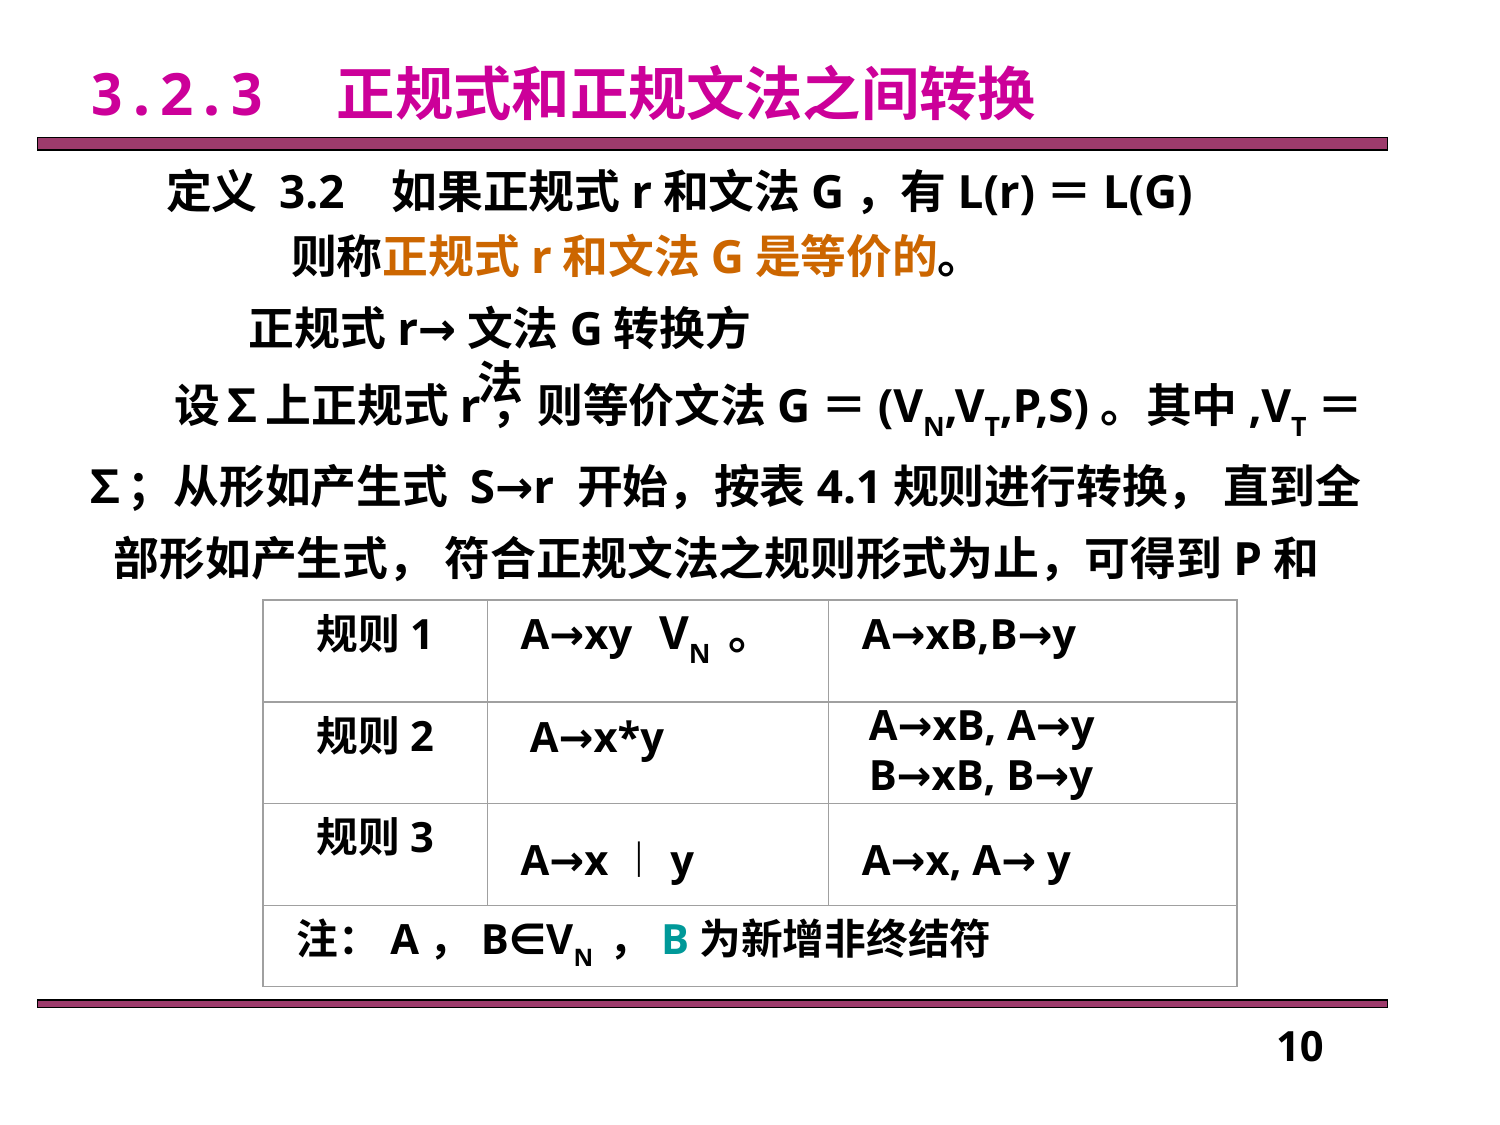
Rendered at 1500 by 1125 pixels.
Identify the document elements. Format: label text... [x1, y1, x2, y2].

slide_number 10 [1125, 1012, 1475, 1053]
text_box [262, 599, 1238, 988]
text_box 设∑上正规式r，则等价文法G＝(VN,VT,P,S)。其中,VT＝∑；从形如产生式 S→r 开始，按表4.1规则进行转换， 直到全部形如产生式， 符合正规文法之规则形式为止，可得到P和VN 。 [62, 349, 1382, 677]
text_box 正规式r→文法G转换方法 [212, 291, 788, 417]
text_box 定义 3.2 如果正规式r和文法G，有L(r)＝L(G)则称正规式r和文法G是等价的。 [37, 143, 1238, 291]
title 3.2.3 正规式和正规文法之间转换 [75, 50, 1088, 125]
